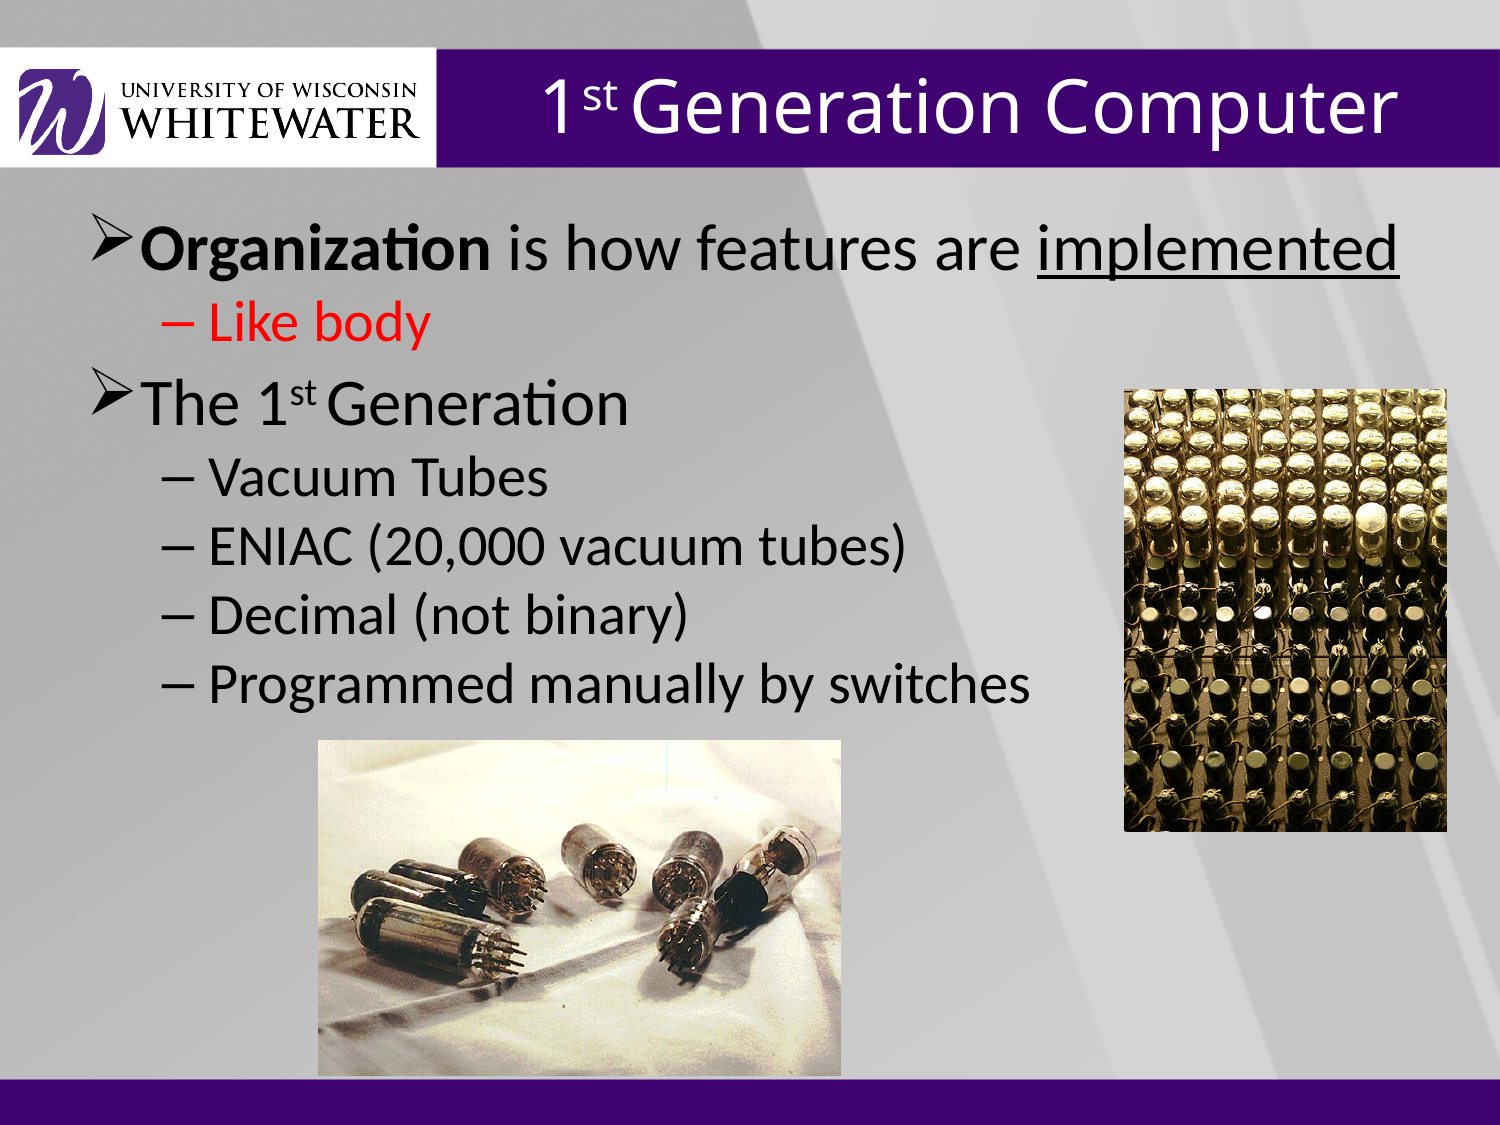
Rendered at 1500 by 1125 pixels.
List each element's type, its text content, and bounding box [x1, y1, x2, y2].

picture [0, 0, 1500, 1125]
list Organization is how features are implemented Like body The 1st Generation Vacuum Tubes ENIAC (20,000 vacuum tubes) Decimal (not binary) Programmed manually by switches [72, 205, 1447, 949]
title 1st Generation Computer [438, 52, 1500, 166]
